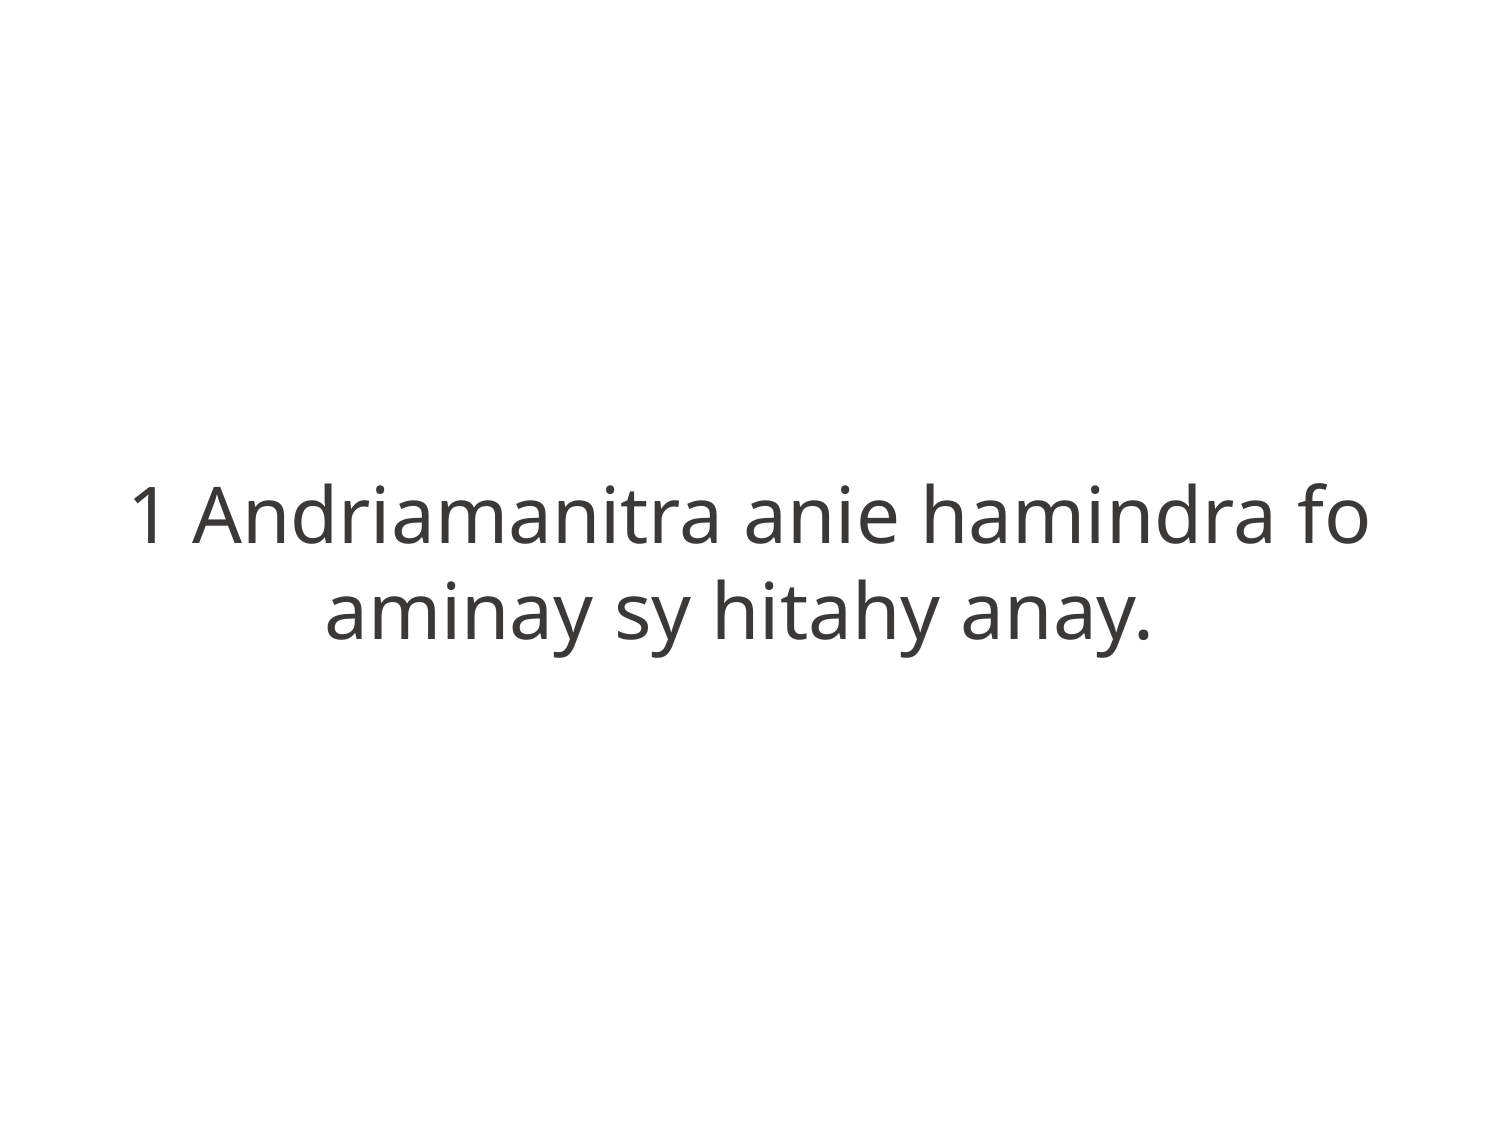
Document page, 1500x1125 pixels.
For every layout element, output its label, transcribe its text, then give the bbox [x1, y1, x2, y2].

title 1 Andriamanitra anie hamindra fo aminay sy hitahy anay. [103, 453, 1397, 672]
